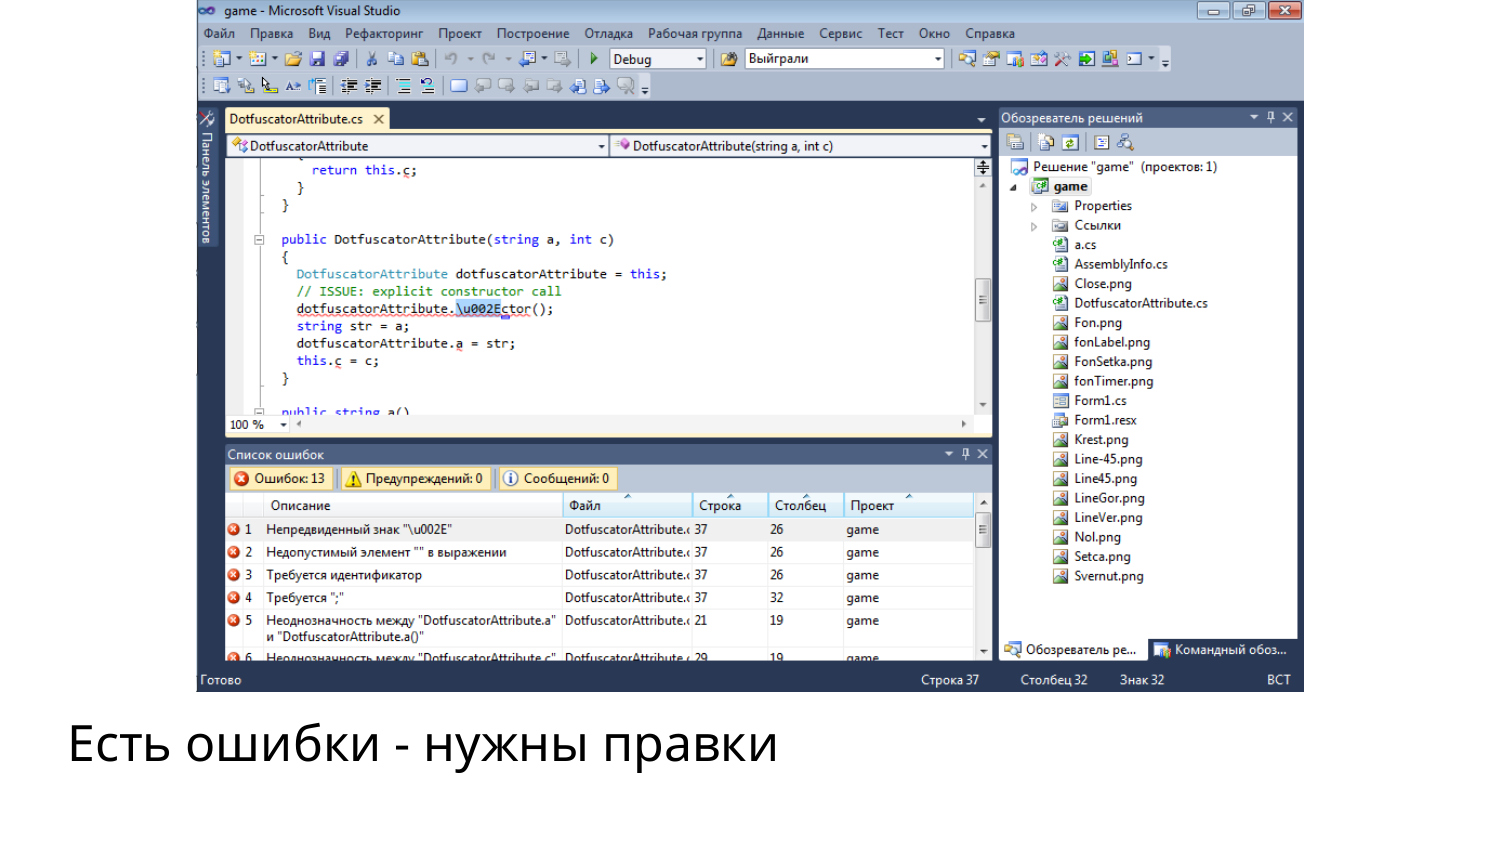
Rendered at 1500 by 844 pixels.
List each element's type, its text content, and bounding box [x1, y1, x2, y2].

list Есть ошибки - нужны правки [52, 692, 1037, 791]
picture [196, 0, 1304, 693]
